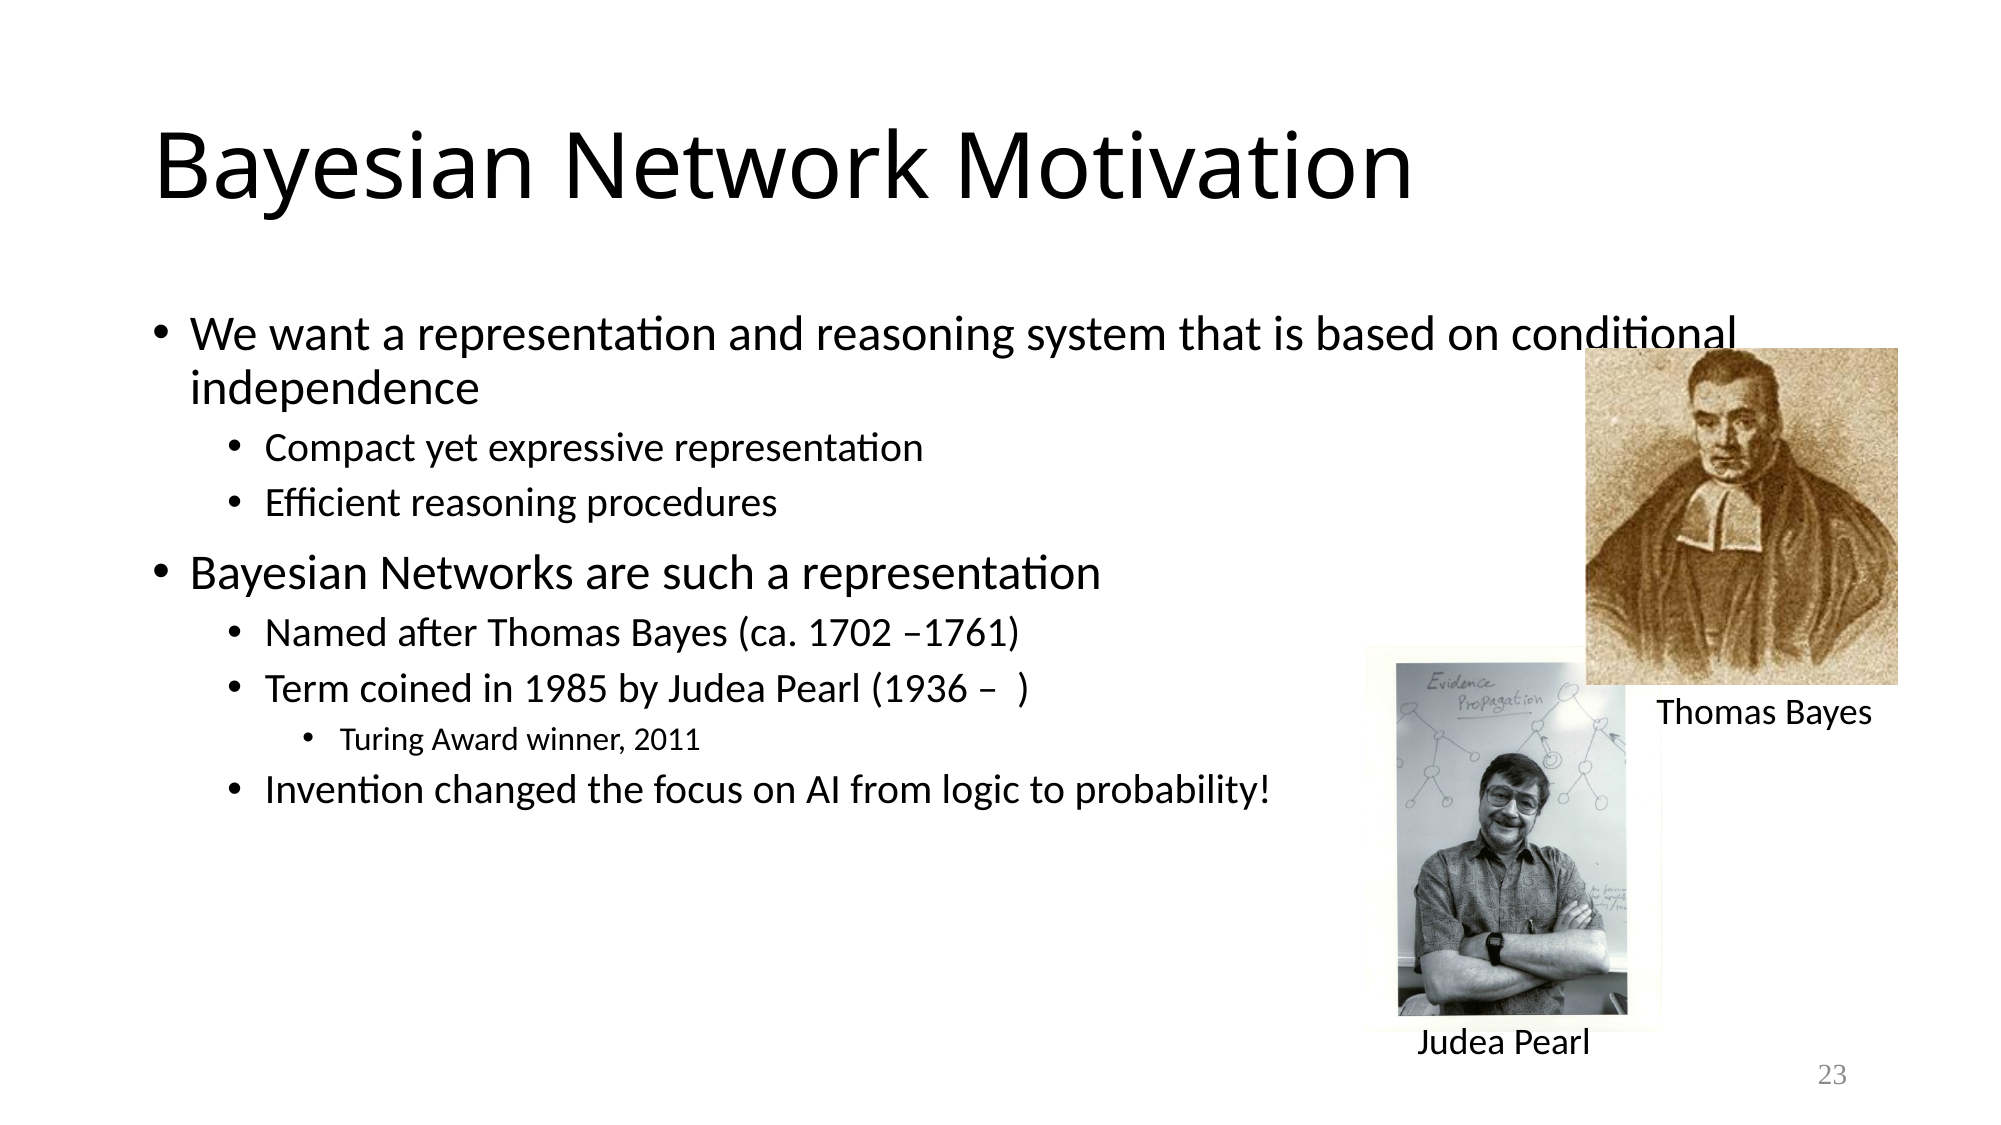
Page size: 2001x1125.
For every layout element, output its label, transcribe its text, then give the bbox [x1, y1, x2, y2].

text_box Judea Pearl [1327, 1009, 2000, 1070]
text_box Thomas Bayes [1662, 685, 1897, 740]
picture [1366, 348, 1898, 1032]
list We want a representation and reasoning system that is based on conditional independence Compact yet expressive representation Efficient reasoning procedures Bayesian Networks are such a representation Named after Thomas Bayes (ca. 1702 –1761) Term coined in 1985 by Judea Pearl (1936 – ) Turing Award winner, 2011 Invention changed the focus on AI from logic to probability! [137, 299, 1863, 1014]
slide_number 23 [1412, 1070, 1863, 1103]
title Bayesian Network Motivation [137, 59, 1863, 278]
